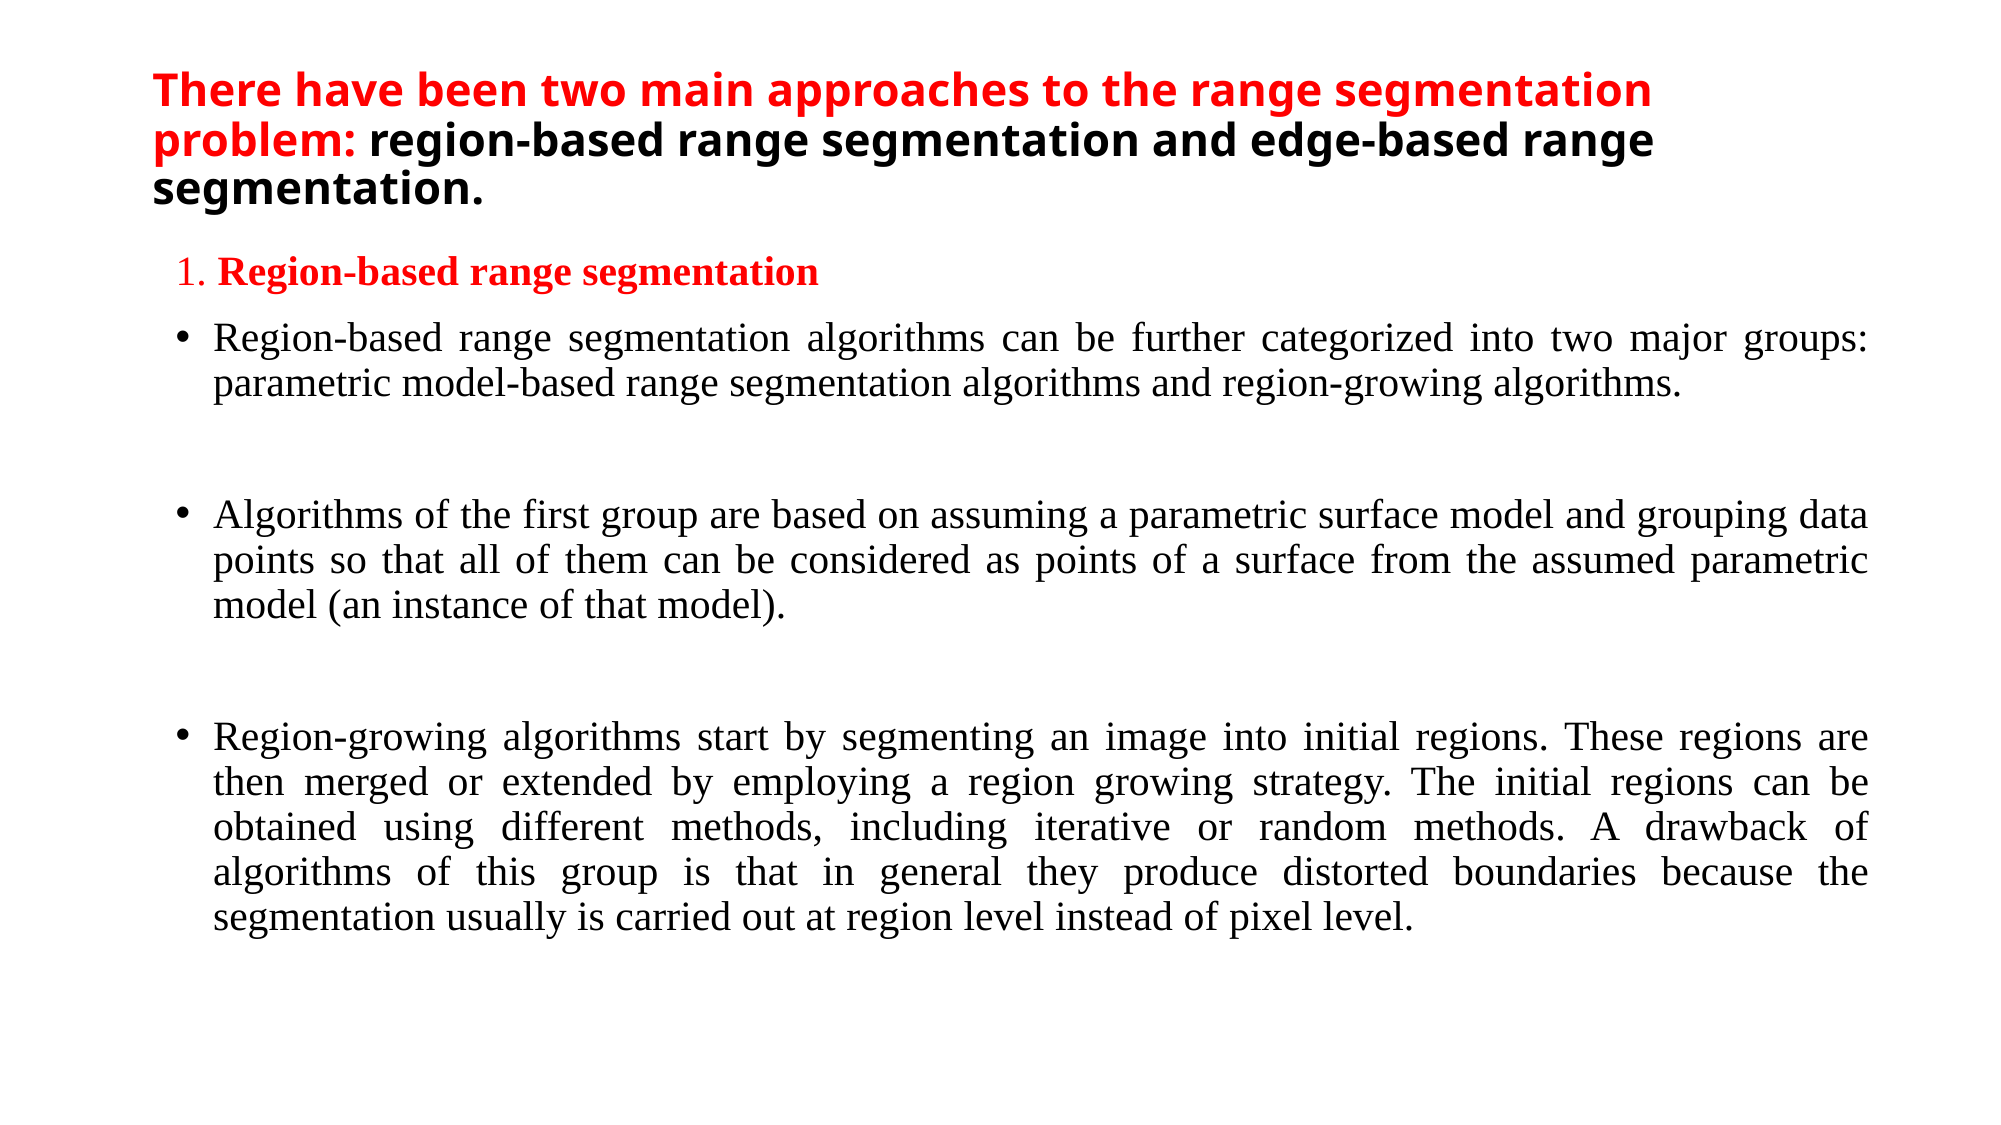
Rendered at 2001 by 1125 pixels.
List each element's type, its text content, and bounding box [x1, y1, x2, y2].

list 1. Region-based range segmentation Region-based range segmentation algorithms can be further categorized into two major groups: parametric model-based range segmentation algorithms and region-growing algorithms. Algorithms of the first group are based on assuming a parametric surface model and grouping data points so that all of them can be considered as points of a surface from the assumed parametric model (an instance of that model). Region-growing algorithms start by segmenting an image into initial regions. These regions are then merged or extended by employing a region growing strategy. The initial regions can be obtained using different methods, including iterative or random methods. A drawback of algorithms of this group is that in general they produce distorted boundaries because the segmentation usually is carried out at region level instead of pixel level. [160, 242, 1886, 956]
title There have been two main approaches to the range segmentation problem: region-based range segmentation and edge-based range segmentation. [137, 59, 1863, 278]
